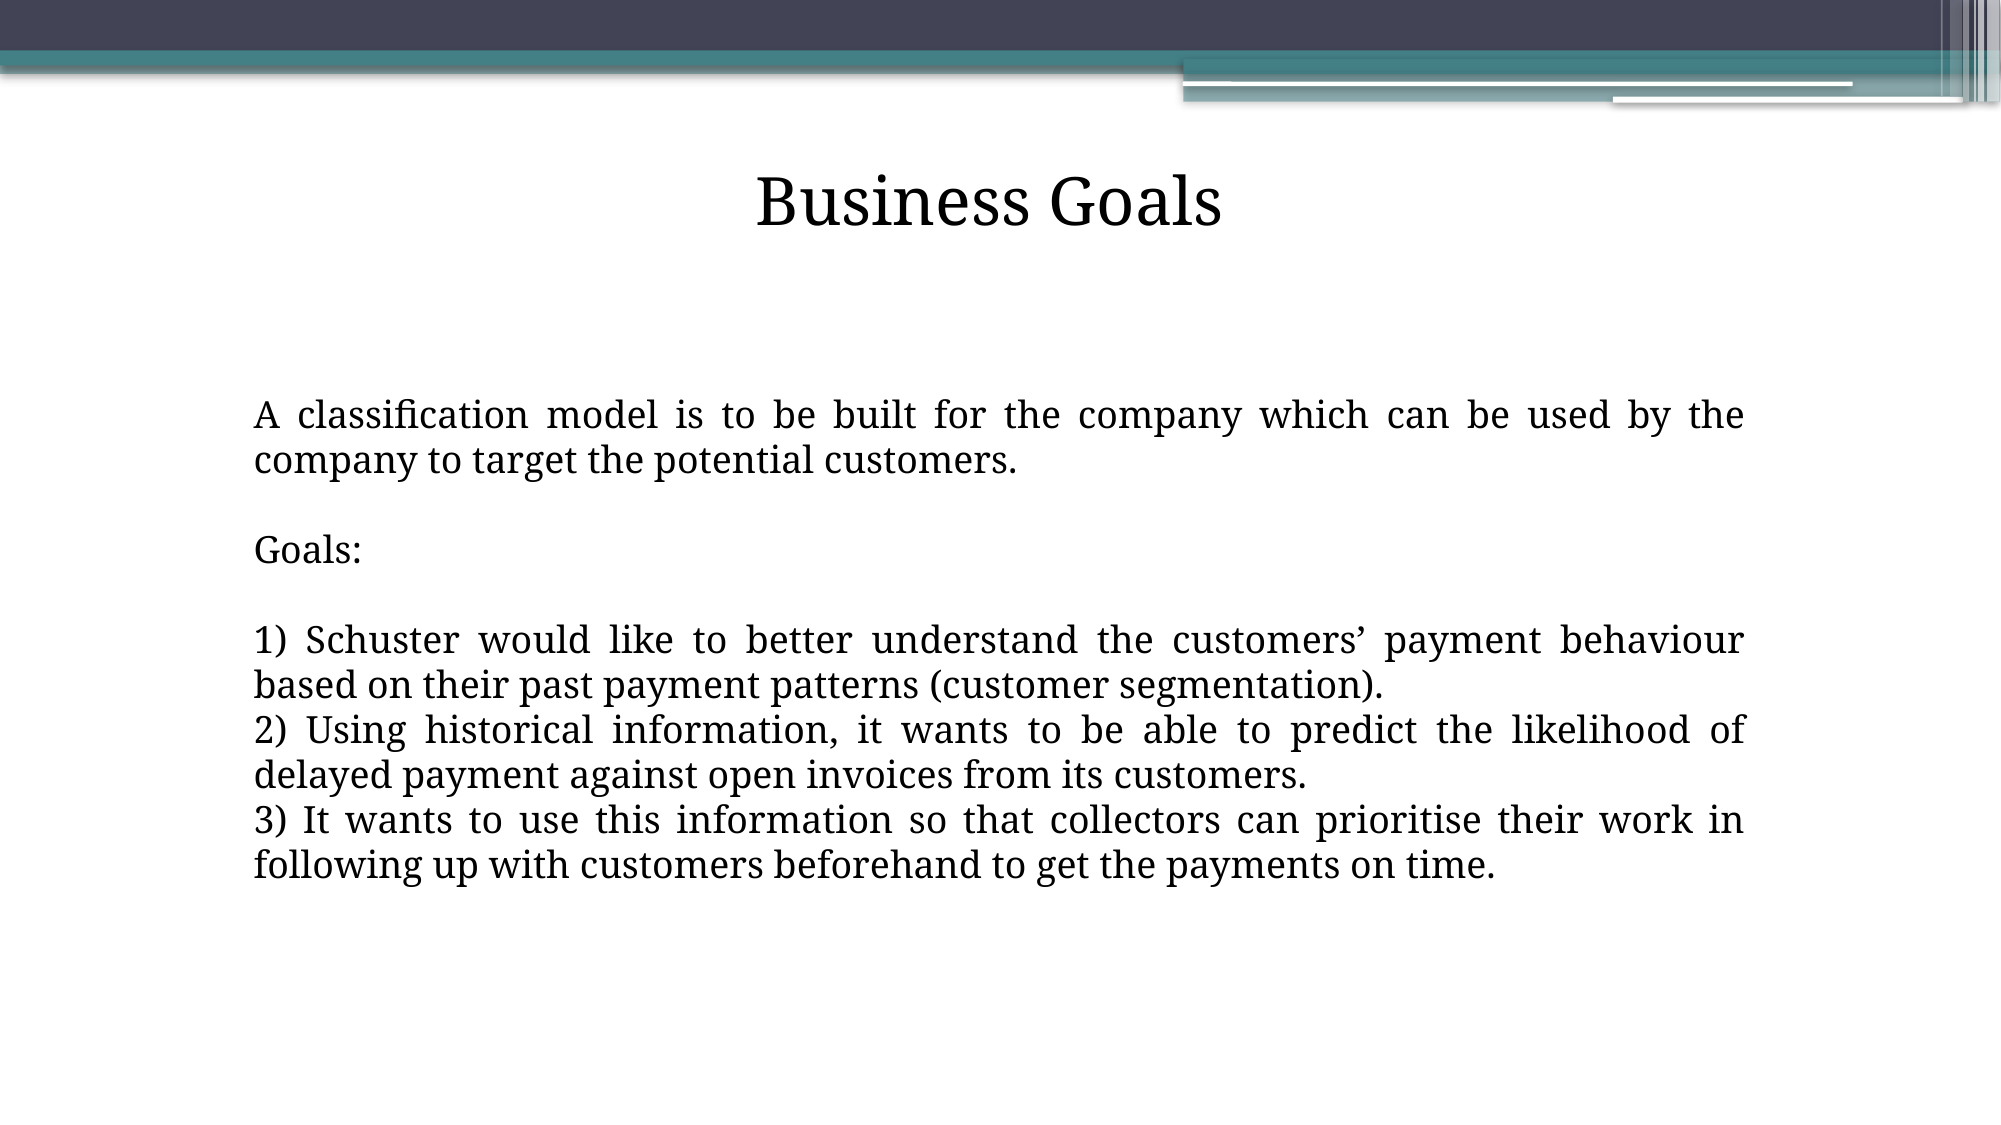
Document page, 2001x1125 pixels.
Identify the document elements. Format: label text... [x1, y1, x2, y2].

text_box A classification model is to be built for the company which can be used by the company to target the potential customers. Goals: 1) Schuster would like to better understand the customers’ payment behaviour based on their past payment patterns (customer segmentation). 2) Using historical information, it wants to be able to predict the likelihood of delayed payment against open invoices from its customers. 3) It wants to use this information so that collectors can prioritise their work in following up with customers beforehand to get the payments on time. [238, 383, 1762, 894]
text_box Business Goals [699, 151, 1279, 246]
